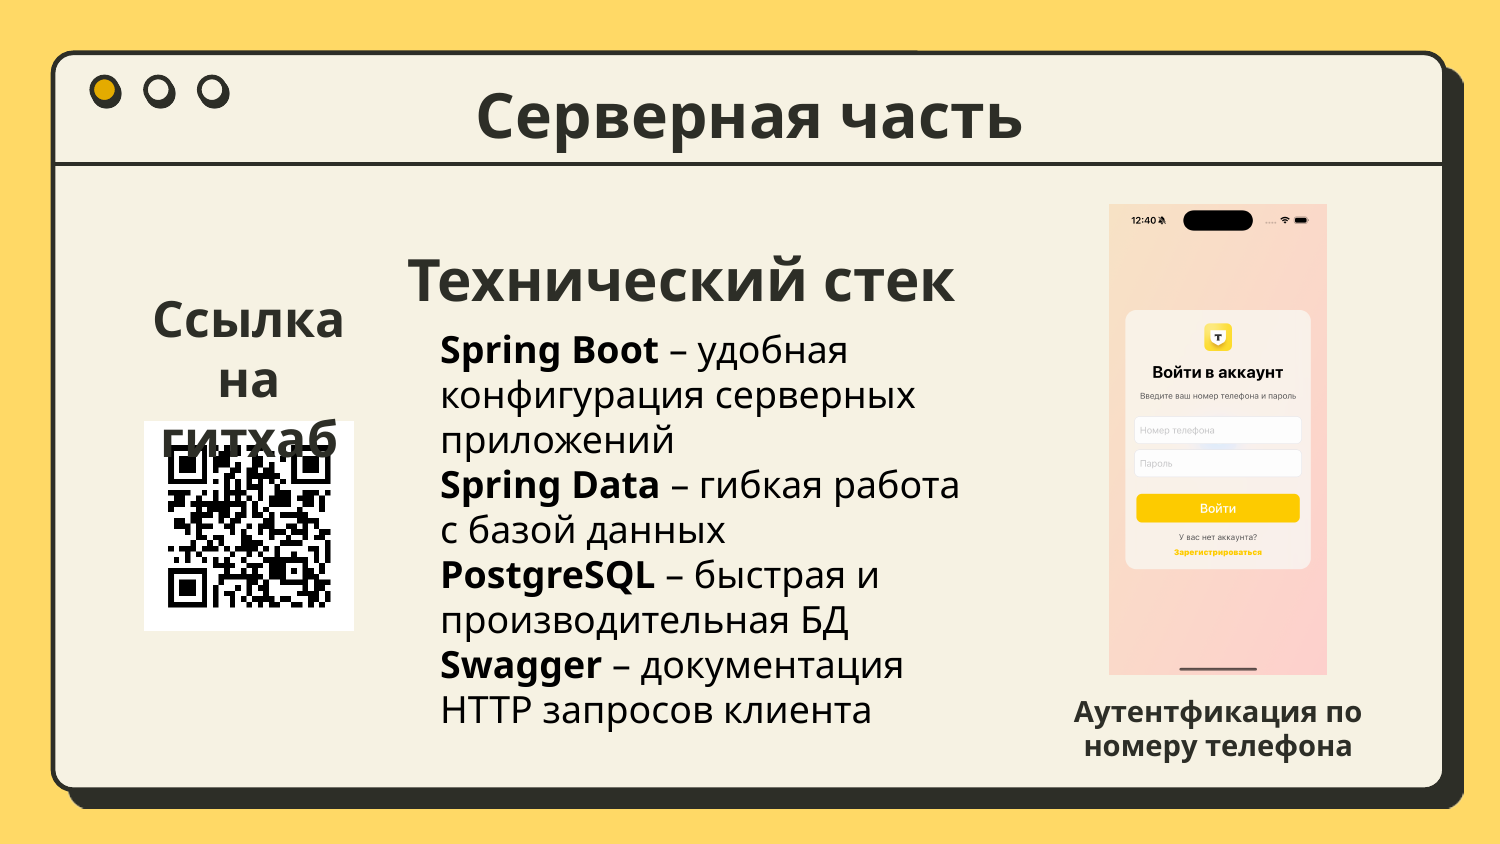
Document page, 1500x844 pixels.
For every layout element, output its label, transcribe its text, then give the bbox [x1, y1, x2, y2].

picture [1109, 204, 1328, 676]
picture [144, 421, 355, 632]
text_box Аутентфикация по номеру телефона [1014, 677, 1423, 779]
text_box Ссылка на гитхаб [108, 272, 391, 352]
title Серверная часть [118, 86, 1382, 167]
text_box Технический стек [390, 228, 974, 330]
text_box Spring Boot – удобная конфигурация серверных приложений Spring Data – гибкая работа с базой данных PostgreSQL – быстрая и производительная БД Swagger – документация HTTP запросов клиента [425, 318, 994, 739]
